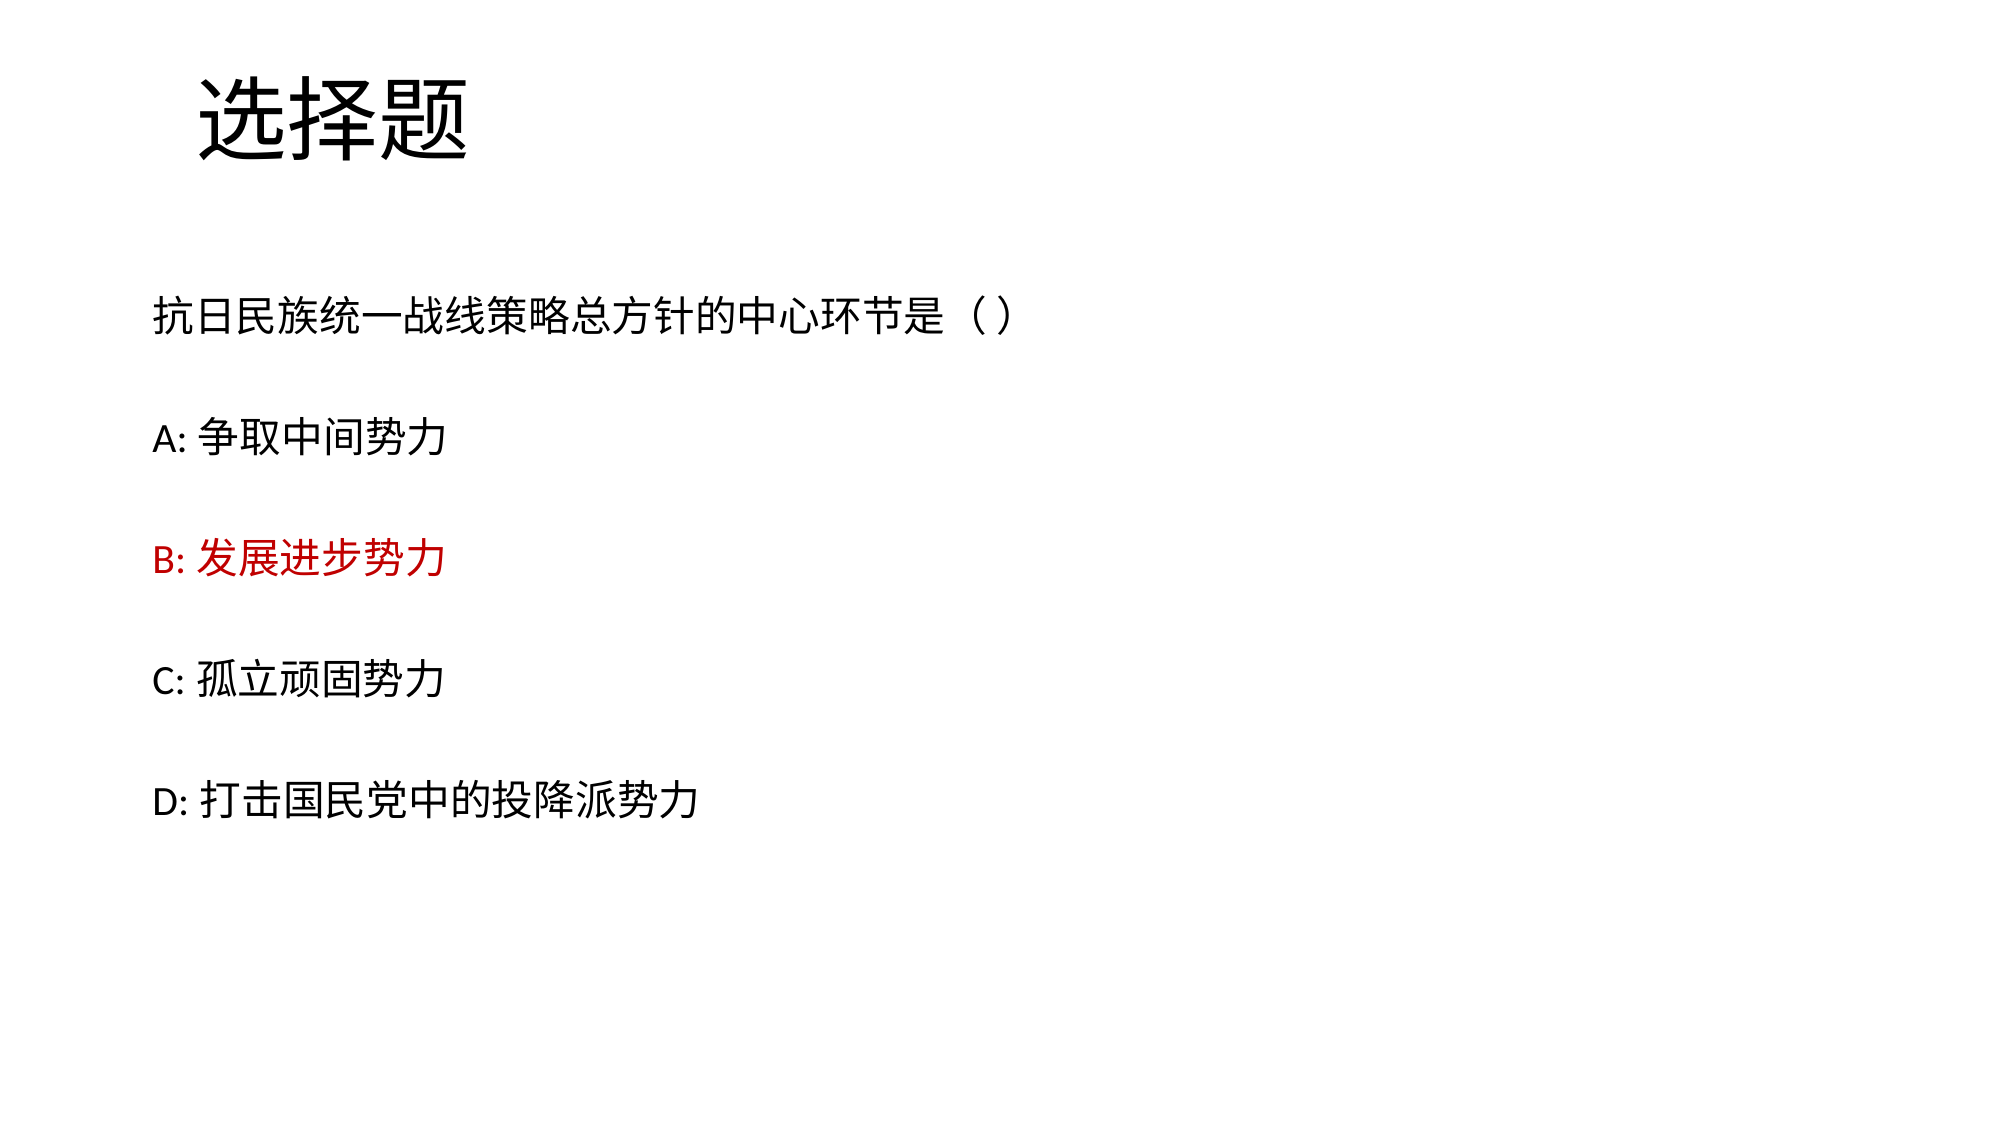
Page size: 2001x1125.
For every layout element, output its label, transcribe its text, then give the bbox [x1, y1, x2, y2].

list 抗日民族统一战线策略总方针的中心环节是（ ） A:争取中间势力 B:发展进步势力 C:孤立顽固势力 D:打击国民党中的投降派势力 [137, 232, 2000, 1079]
title 选择题 [137, 14, 1863, 232]
